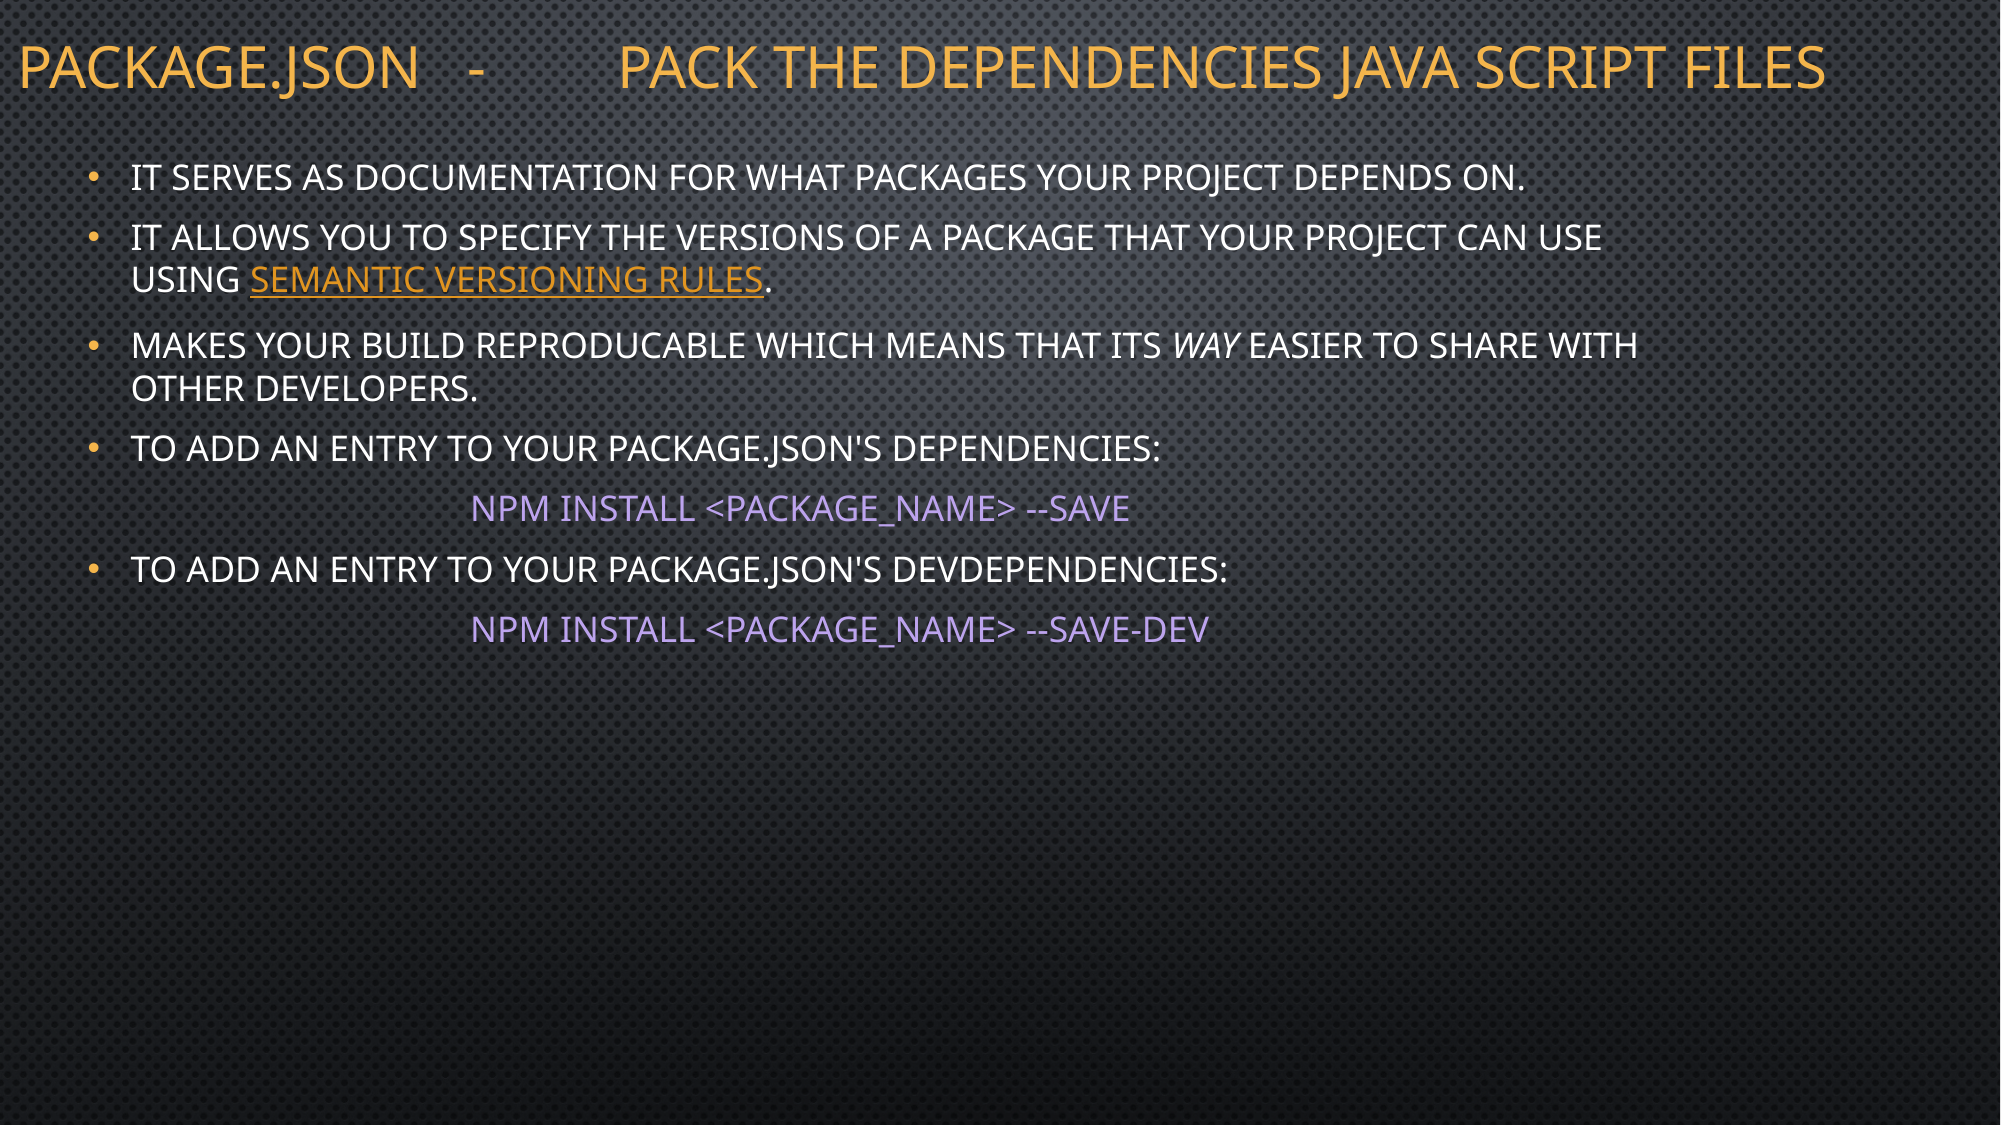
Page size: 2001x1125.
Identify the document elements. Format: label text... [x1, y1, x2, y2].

list It serves as documentation for what packages your project depends on. It allows you to specify the versions of a package that your project can use using semantic versioning rules. Makes your build reproducable which means that its way easier to share with other developers. To add an entry to your package.json's dependencies: npm install <package_name> --save To add an entry to your package.json's devDependencies: npm install <package_name> --save-dev [72, 145, 1698, 659]
title Package.json - Pack the dependencies Java script files [2, 0, 2000, 146]
